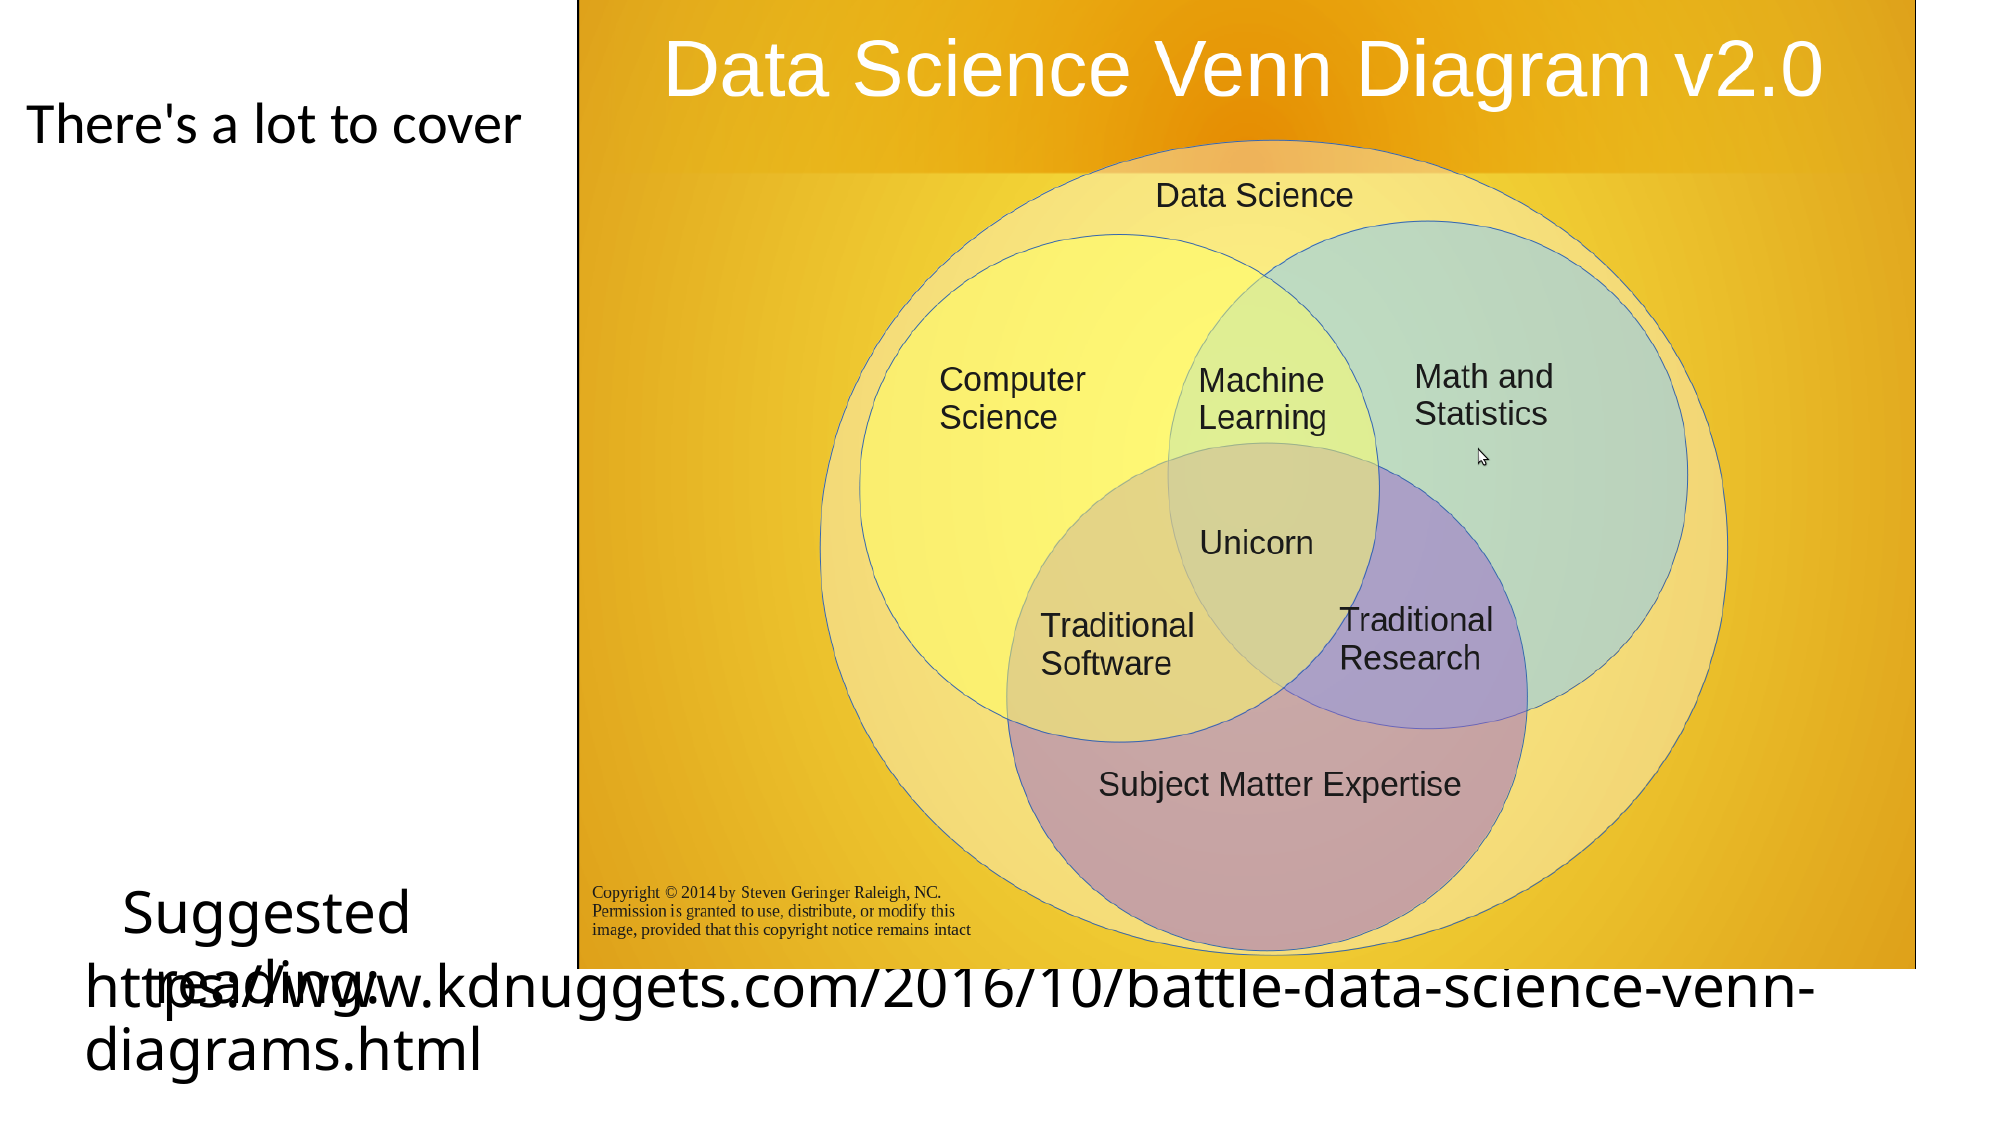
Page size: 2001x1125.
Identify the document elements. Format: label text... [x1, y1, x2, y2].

text_box Suggested reading: [0, 868, 537, 1024]
title https://www.kdnuggets.com/2016/10/battle-data-science-venn-diagrams.html [69, 911, 1974, 1125]
text_box There's a lot to cover [0, 78, 551, 163]
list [577, 0, 1916, 969]
